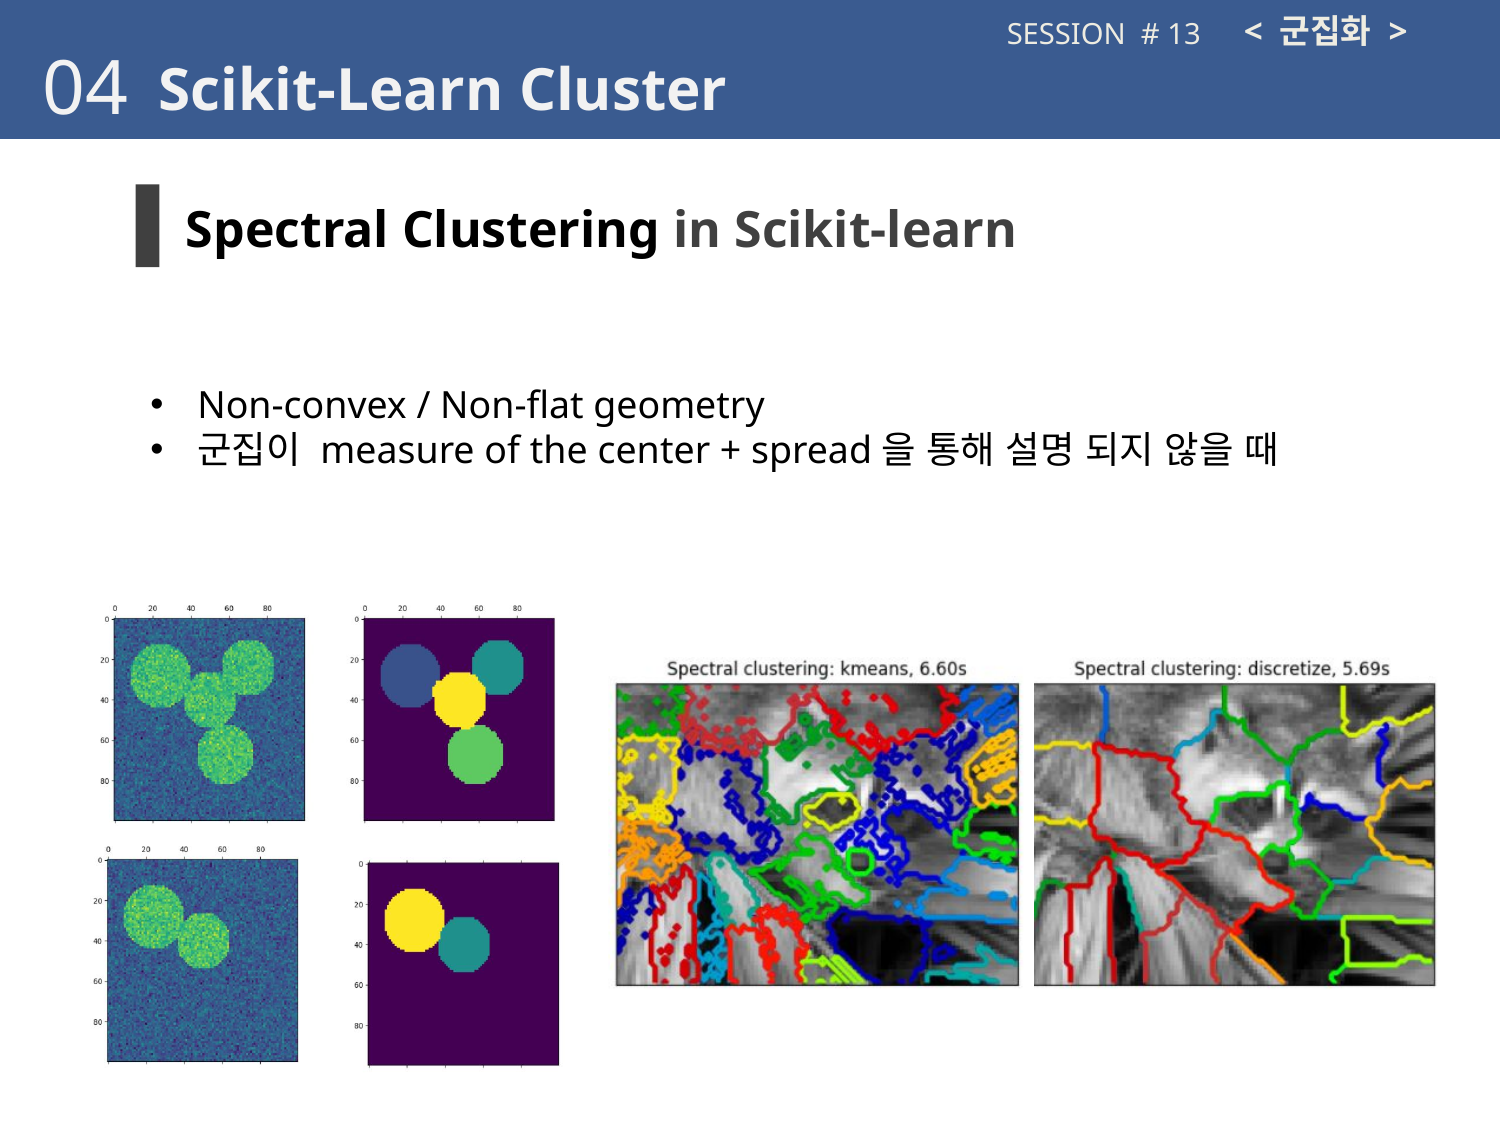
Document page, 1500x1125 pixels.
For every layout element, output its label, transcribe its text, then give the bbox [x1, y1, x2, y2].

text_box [52, 585, 609, 1113]
text_box Spectral Clustering in Scikit-learn [171, 189, 1058, 265]
text_box 04 [27, 32, 143, 138]
text_box SESSION # 13 [992, 7, 1224, 58]
text_box < 군집화 > [1229, 2, 1423, 58]
text_box Non-convex / Non-flat geometry 군집이 measure of the center + spread을 통해 설명 되지 않을 때 [135, 373, 1365, 524]
text_box [134, 182, 161, 269]
text_box Scikit-Learn Cluster [144, 44, 743, 130]
text_box [0, 0, 1500, 139]
picture [607, 610, 1448, 1083]
